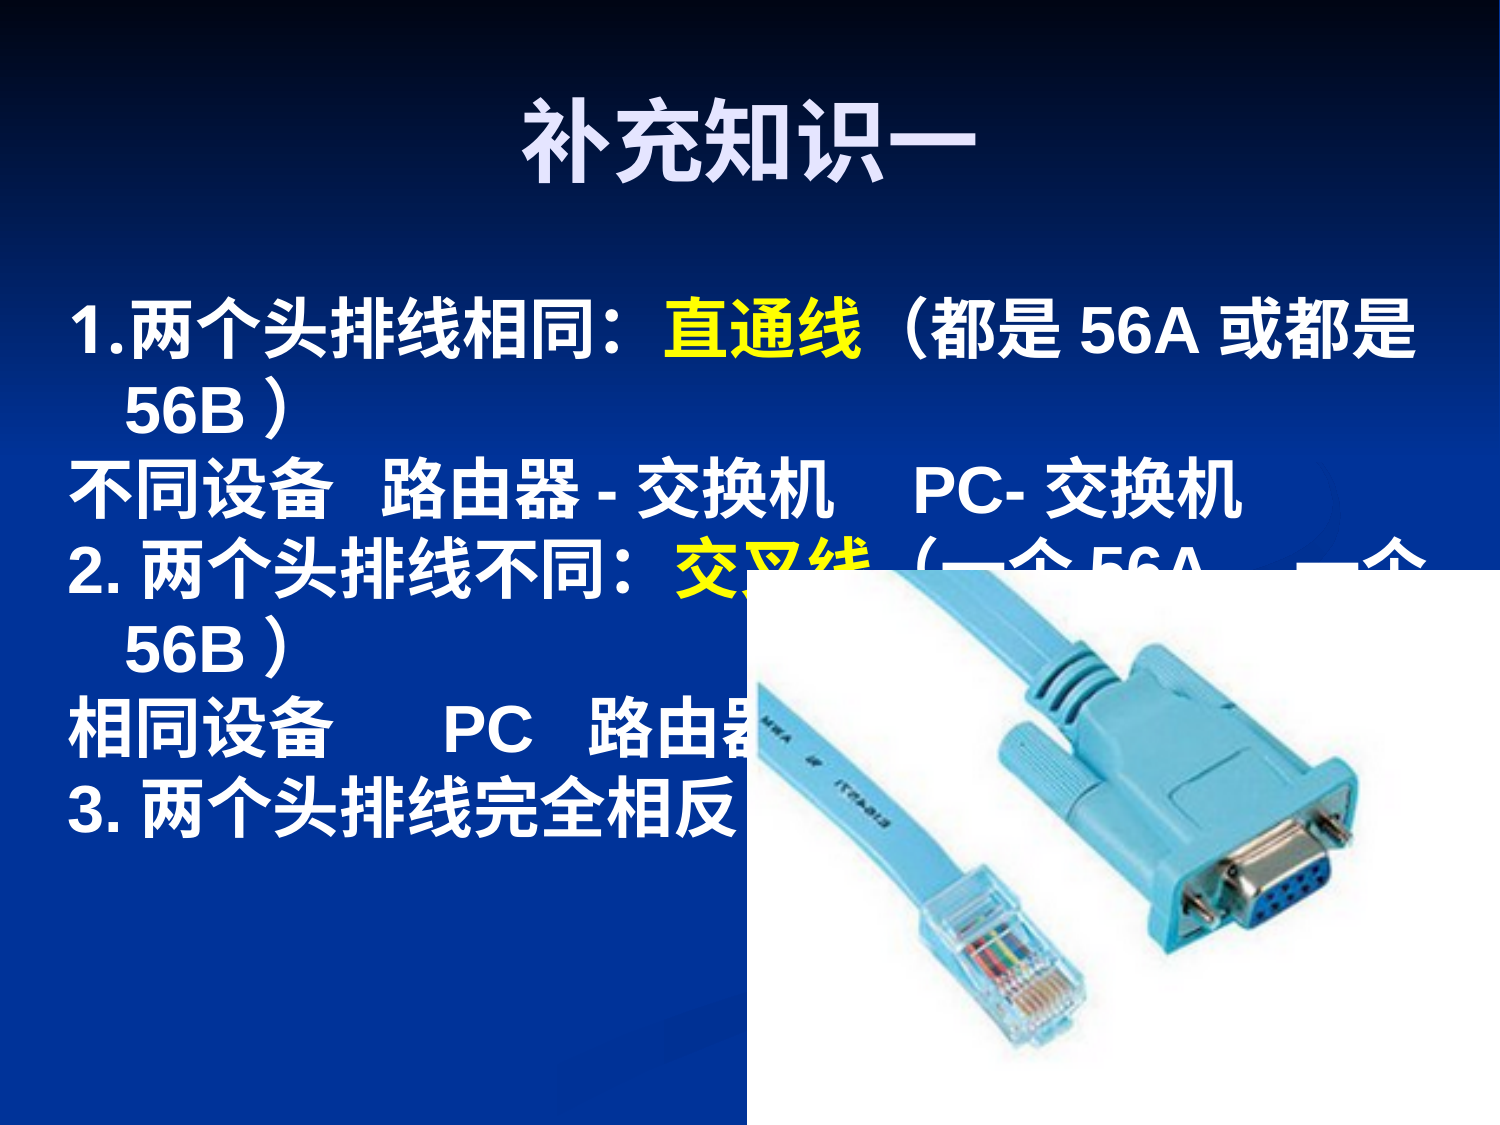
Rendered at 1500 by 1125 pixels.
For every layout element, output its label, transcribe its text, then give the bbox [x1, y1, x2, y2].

title 补充知识一 [74, 44, 1426, 233]
text_box 两个头排线相同：直通线（都是56A或都是56B） 不同设备 路由器-交换机 PC-交换机 2.两个头排线不同：交叉线（一个56A，一个56B） 相同设备 PC 路由器 服务器 3.两个头排线完全相反：反转线(配置线) [53, 279, 1474, 854]
picture [747, 570, 1500, 1125]
